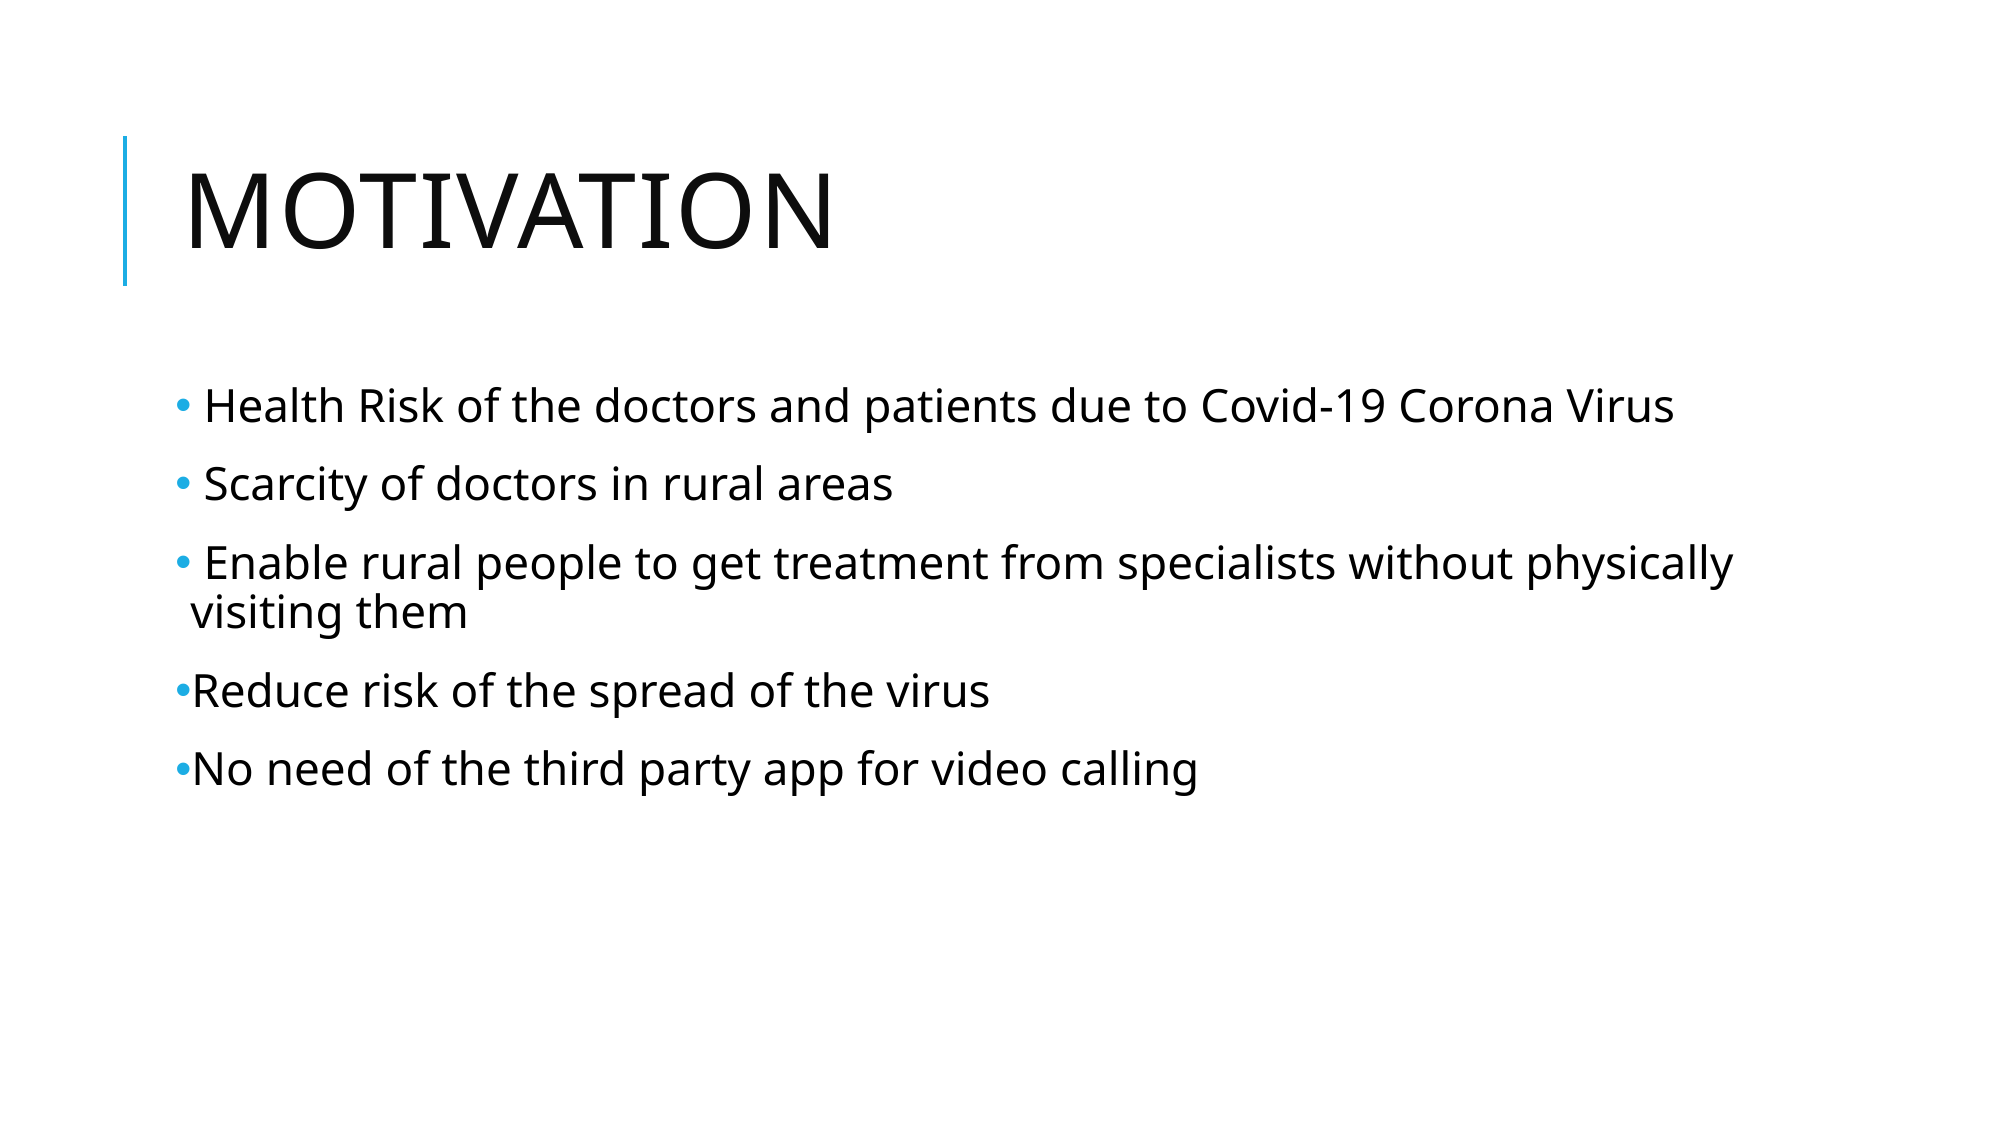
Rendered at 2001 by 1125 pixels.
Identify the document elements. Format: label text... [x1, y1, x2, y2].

title motivation [168, 96, 1763, 342]
list Health Risk of the doctors and patients due to Covid-19 Corona Virus Scarcity of doctors in rural areas Enable rural people to get treatment from specialists without physically visiting them Reduce risk of the spread of the virus No need of the third party app for video calling [168, 375, 1763, 1035]
